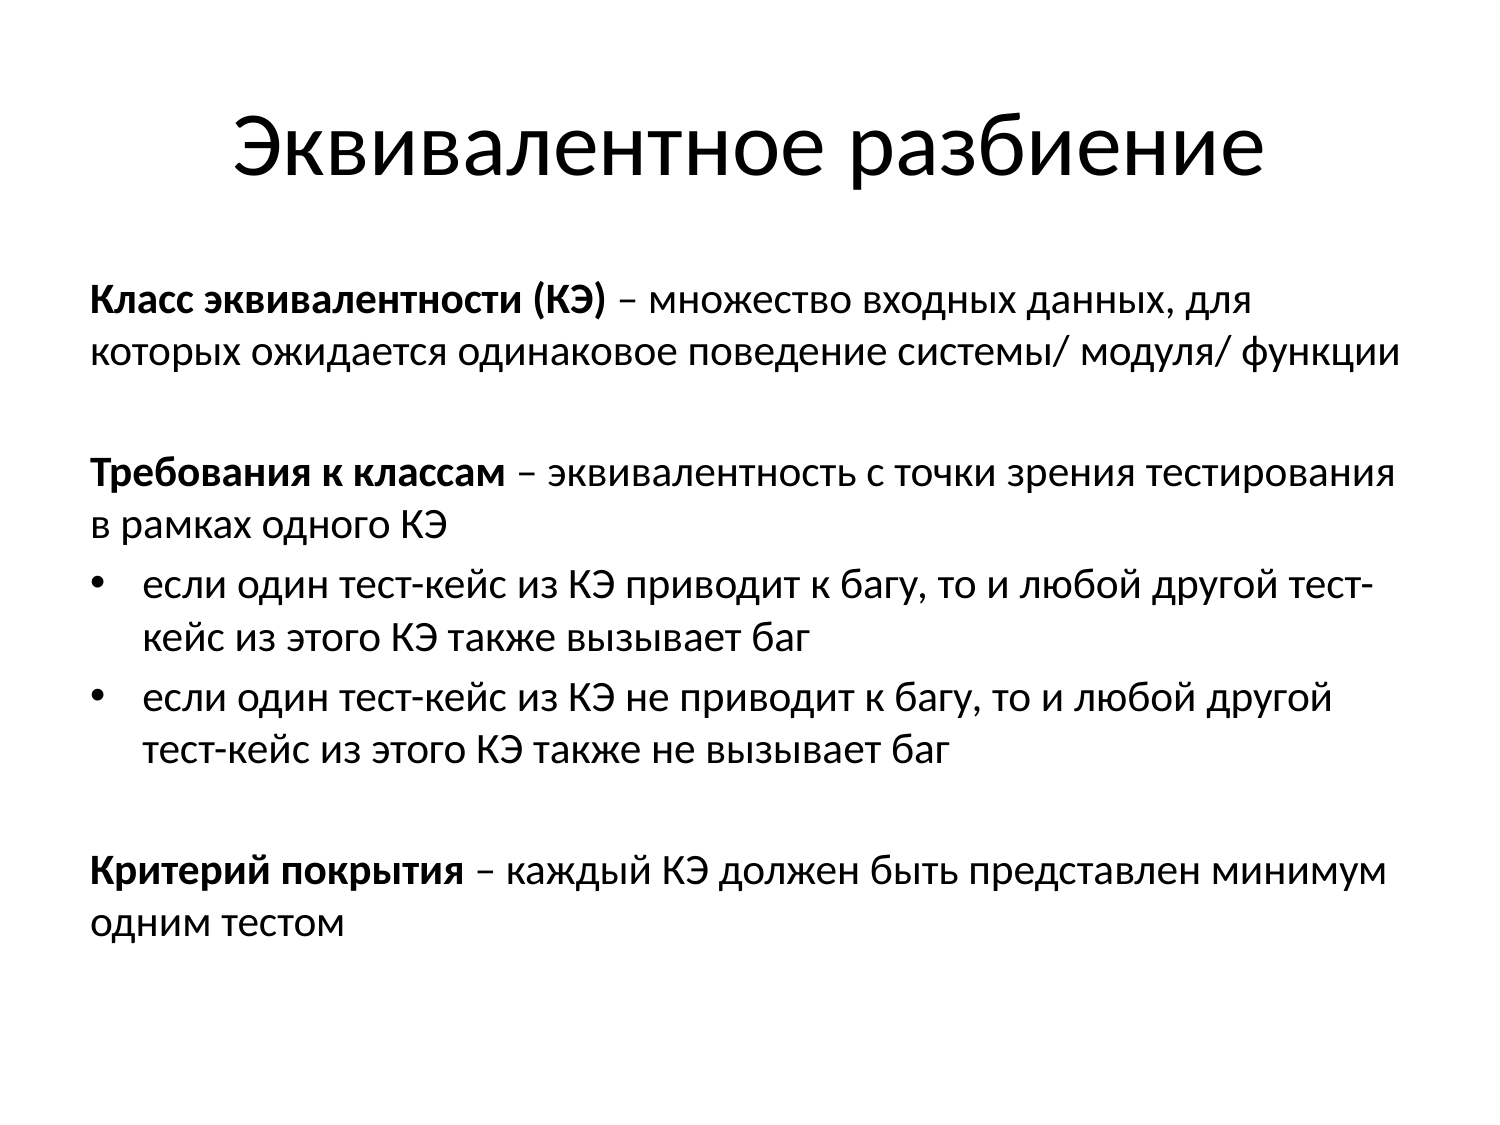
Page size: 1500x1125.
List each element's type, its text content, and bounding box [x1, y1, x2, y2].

title Эквивалентное разбиение [75, 45, 1425, 233]
list Класс эквивалентности (КЭ) – множество входных данных, для которых ожидается одинаковое поведение системы/ модуля/ функции Требования к классам – эквивалентность с точки зрения тестирования в рамках одного КЭ если один тест-кейс из КЭ приводит к багу, то и любой другой тест-кейс из этого КЭ также вызывает баг если один тест-кейс из КЭ не приводит к багу, то и любой другой тест-кейс из этого КЭ также не вызывает баг Критерий покрытия – каждый КЭ должен быть представлен минимум одним тестом [75, 262, 1425, 1005]
